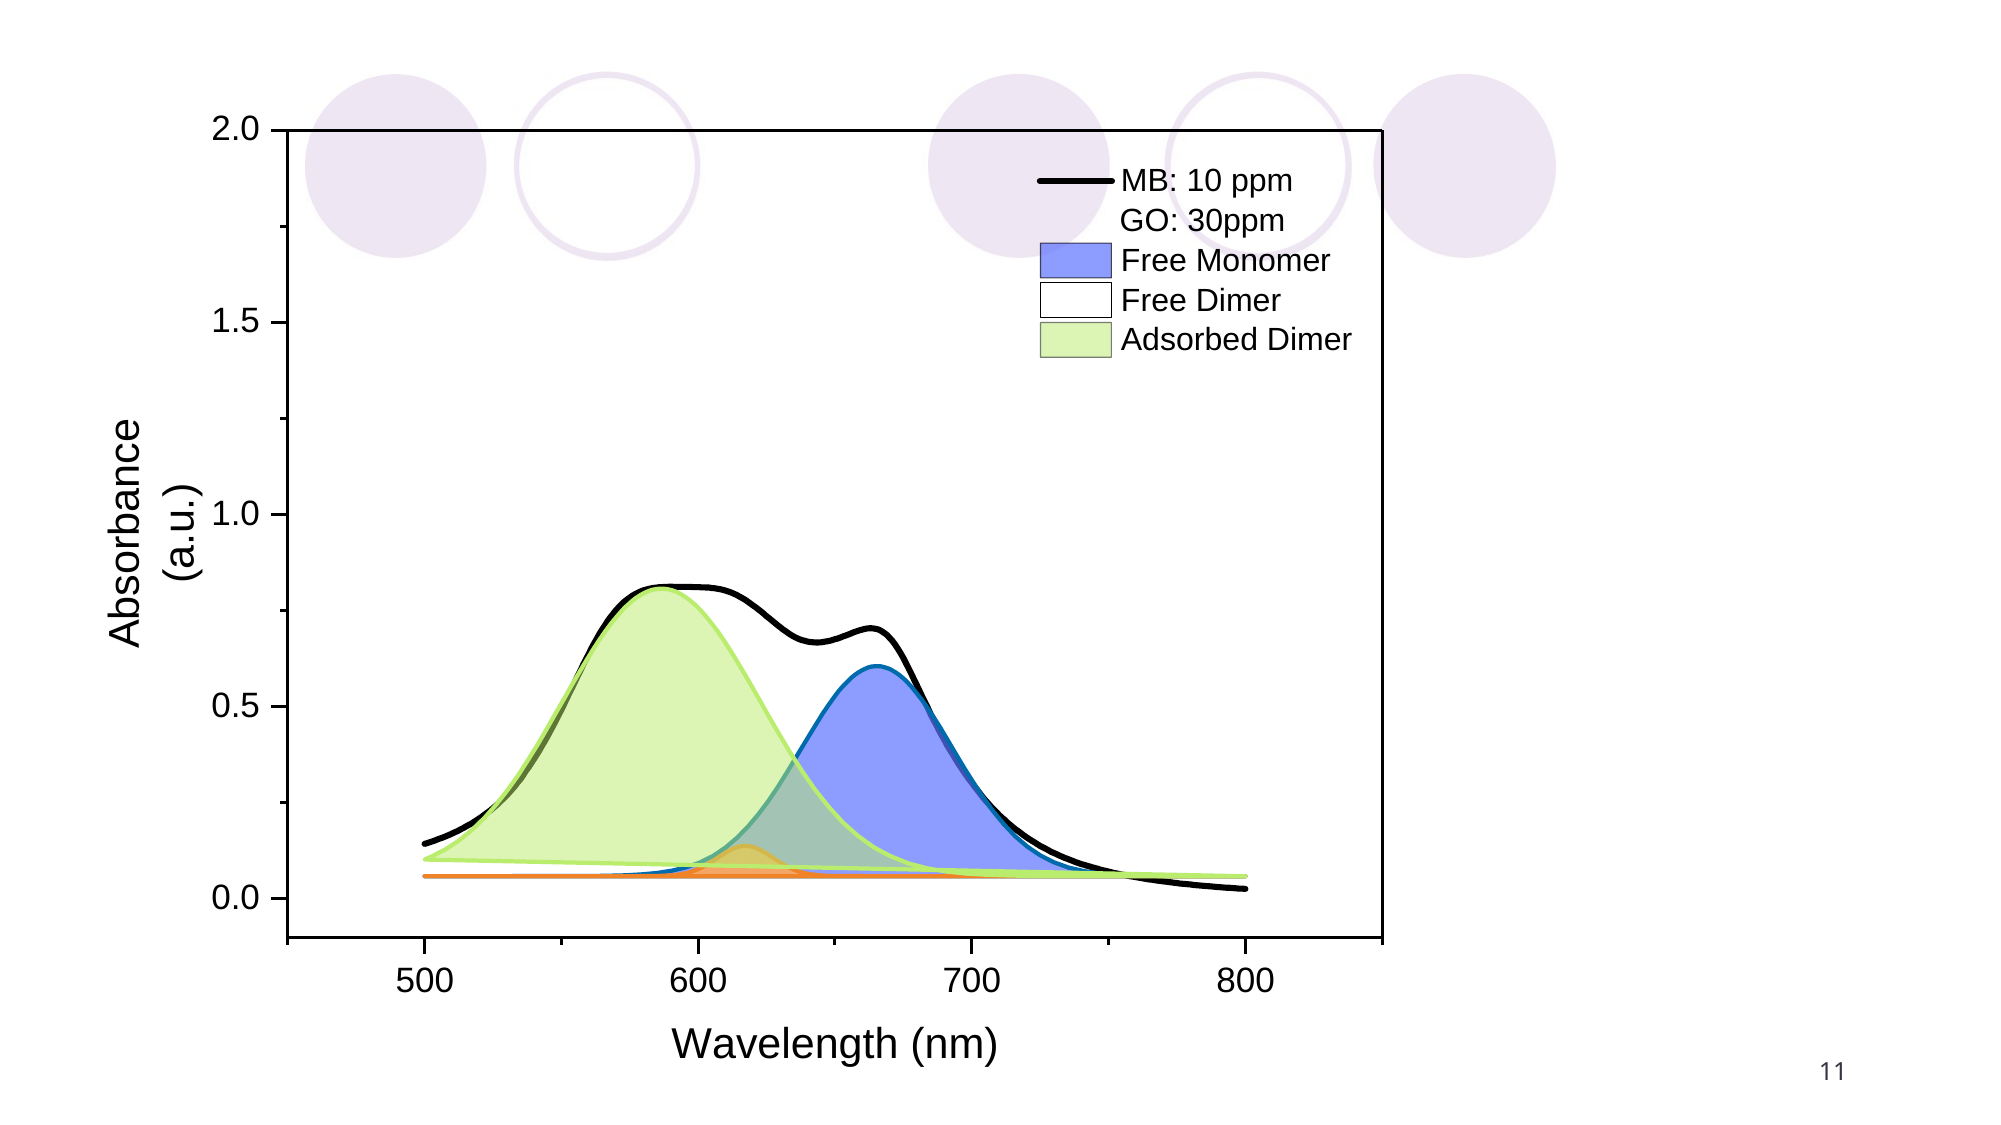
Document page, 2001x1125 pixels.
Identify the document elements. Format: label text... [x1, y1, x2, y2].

picture [0, 0, 1608, 1125]
slide_number 11 [1608, 1042, 1863, 1103]
